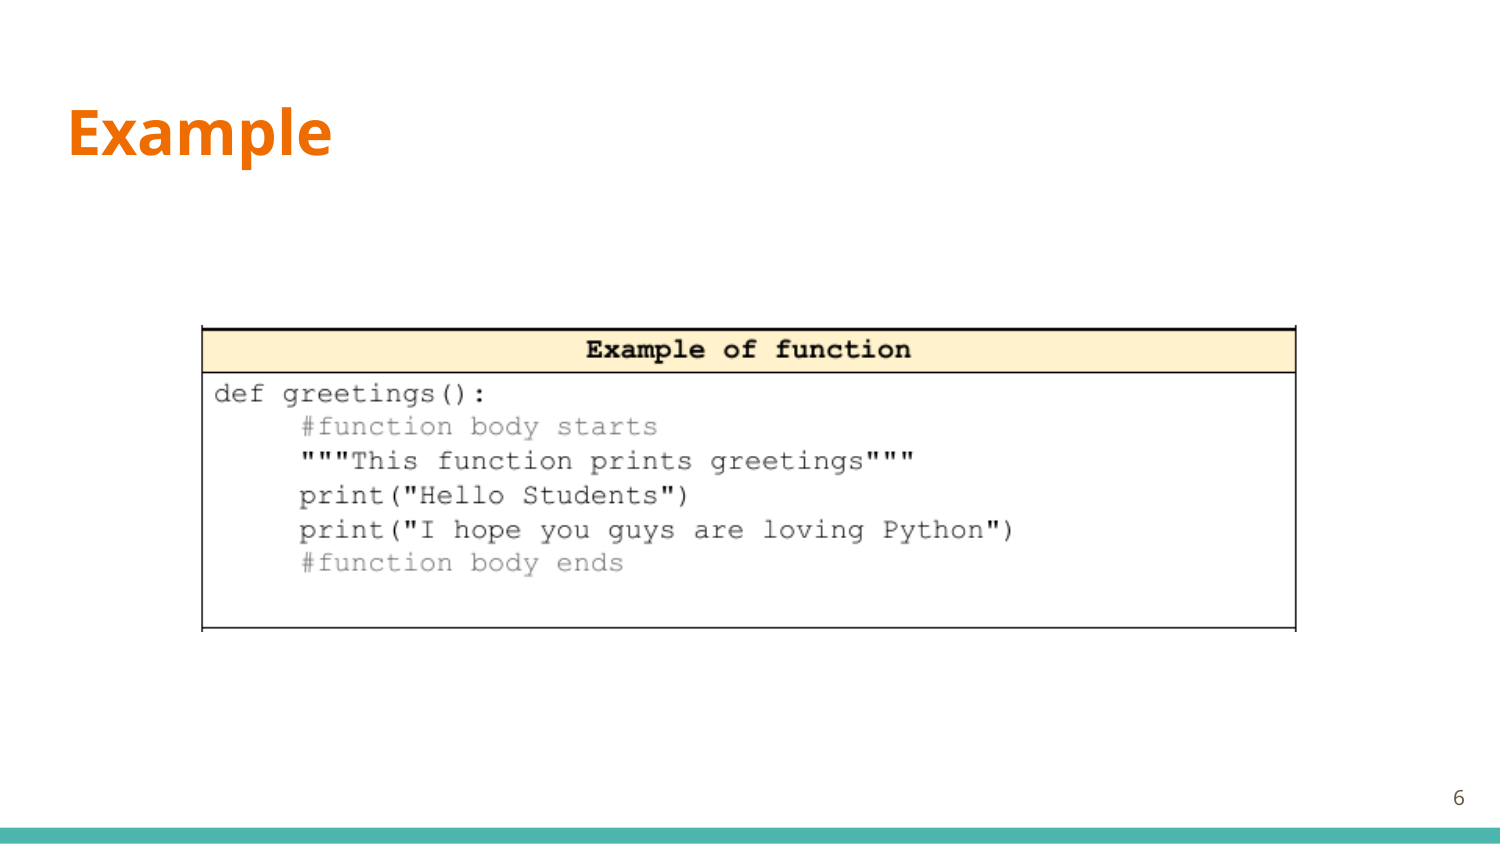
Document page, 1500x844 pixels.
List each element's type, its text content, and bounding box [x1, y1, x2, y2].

title Example [51, 72, 1449, 189]
slide_number ‹#› [1389, 764, 1480, 830]
picture [200, 325, 1300, 632]
